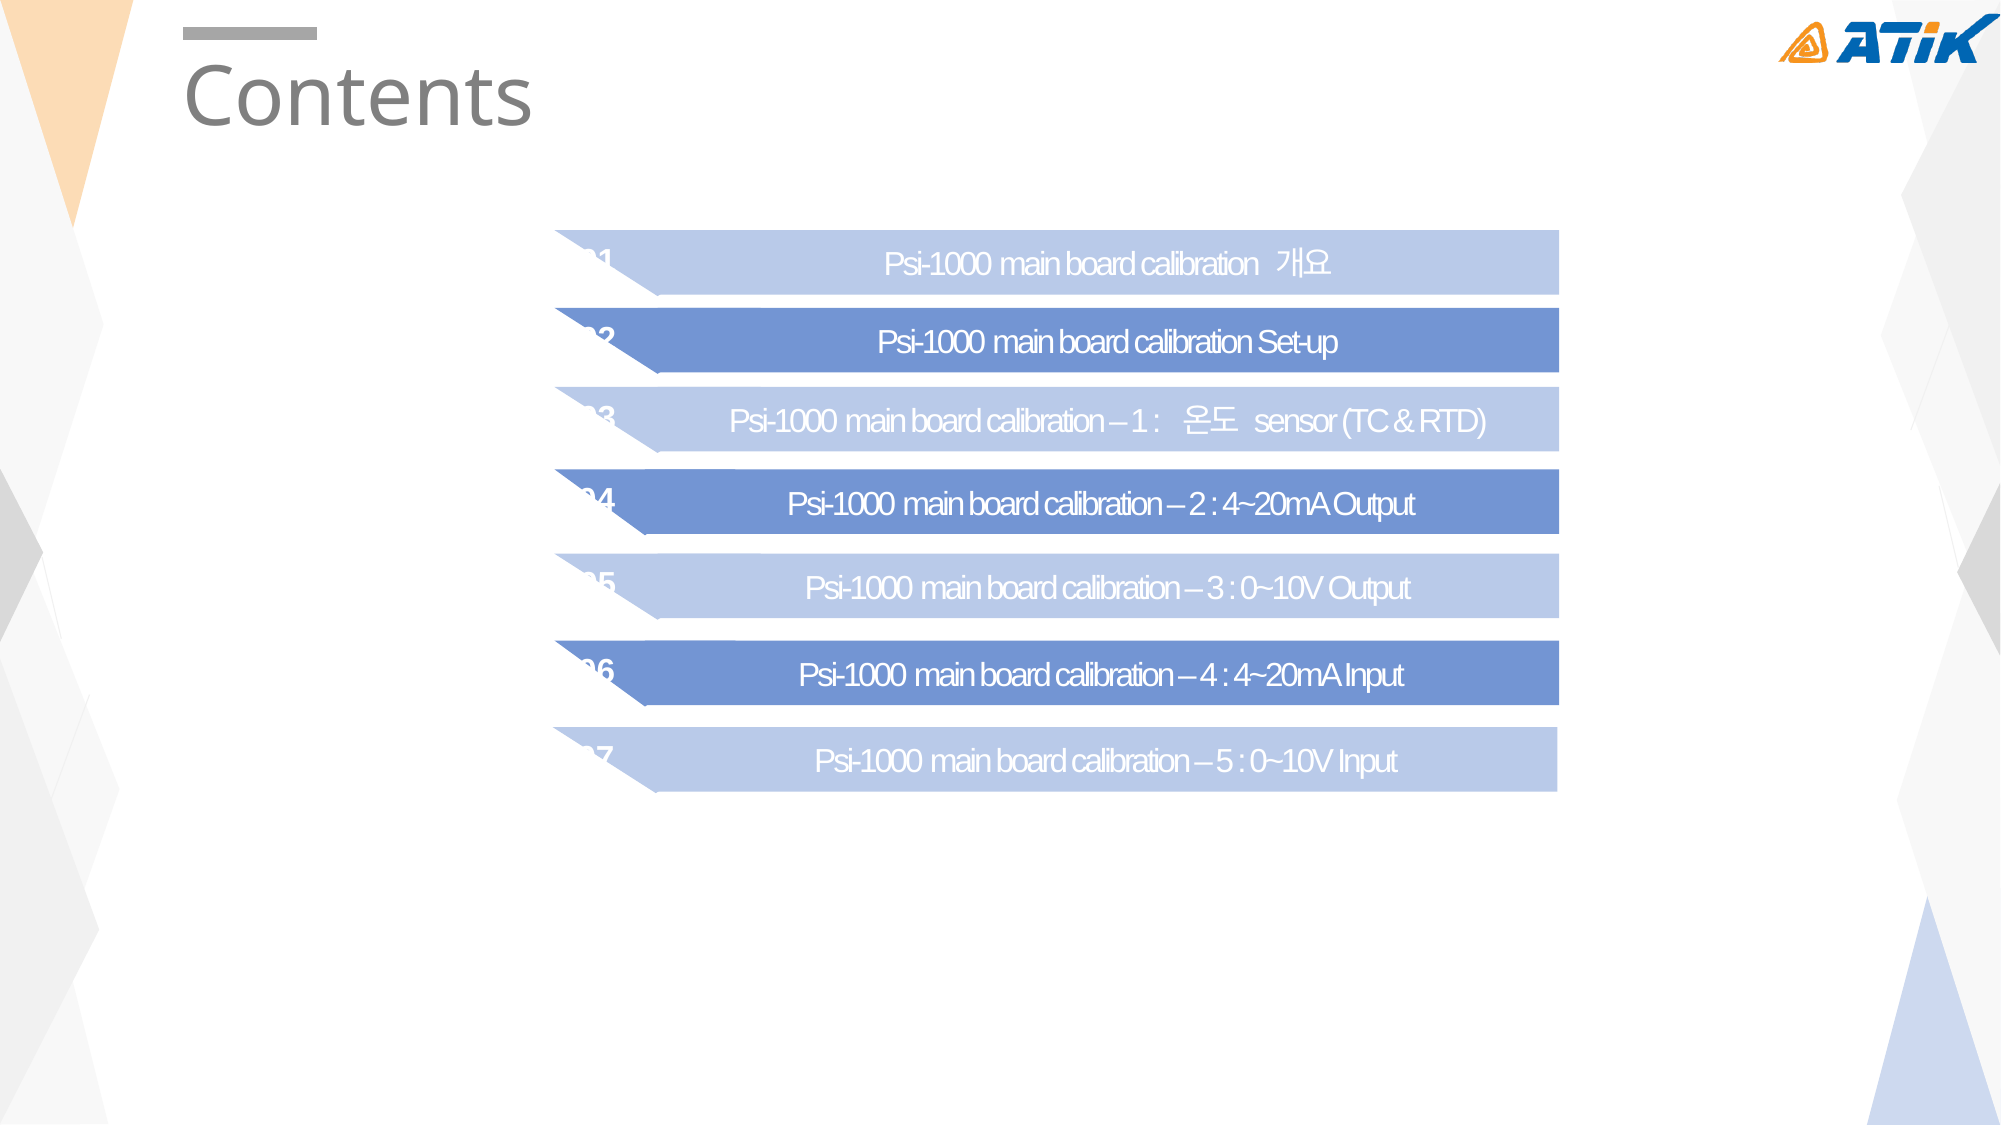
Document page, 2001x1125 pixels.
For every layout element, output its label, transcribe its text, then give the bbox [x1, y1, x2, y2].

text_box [554, 386, 1560, 453]
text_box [554, 469, 1560, 536]
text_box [554, 553, 1560, 620]
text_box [554, 640, 1560, 707]
text_box Contents [167, 34, 705, 250]
picture [1778, 13, 2001, 63]
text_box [554, 307, 1560, 374]
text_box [552, 726, 1558, 794]
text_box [554, 229, 1560, 297]
